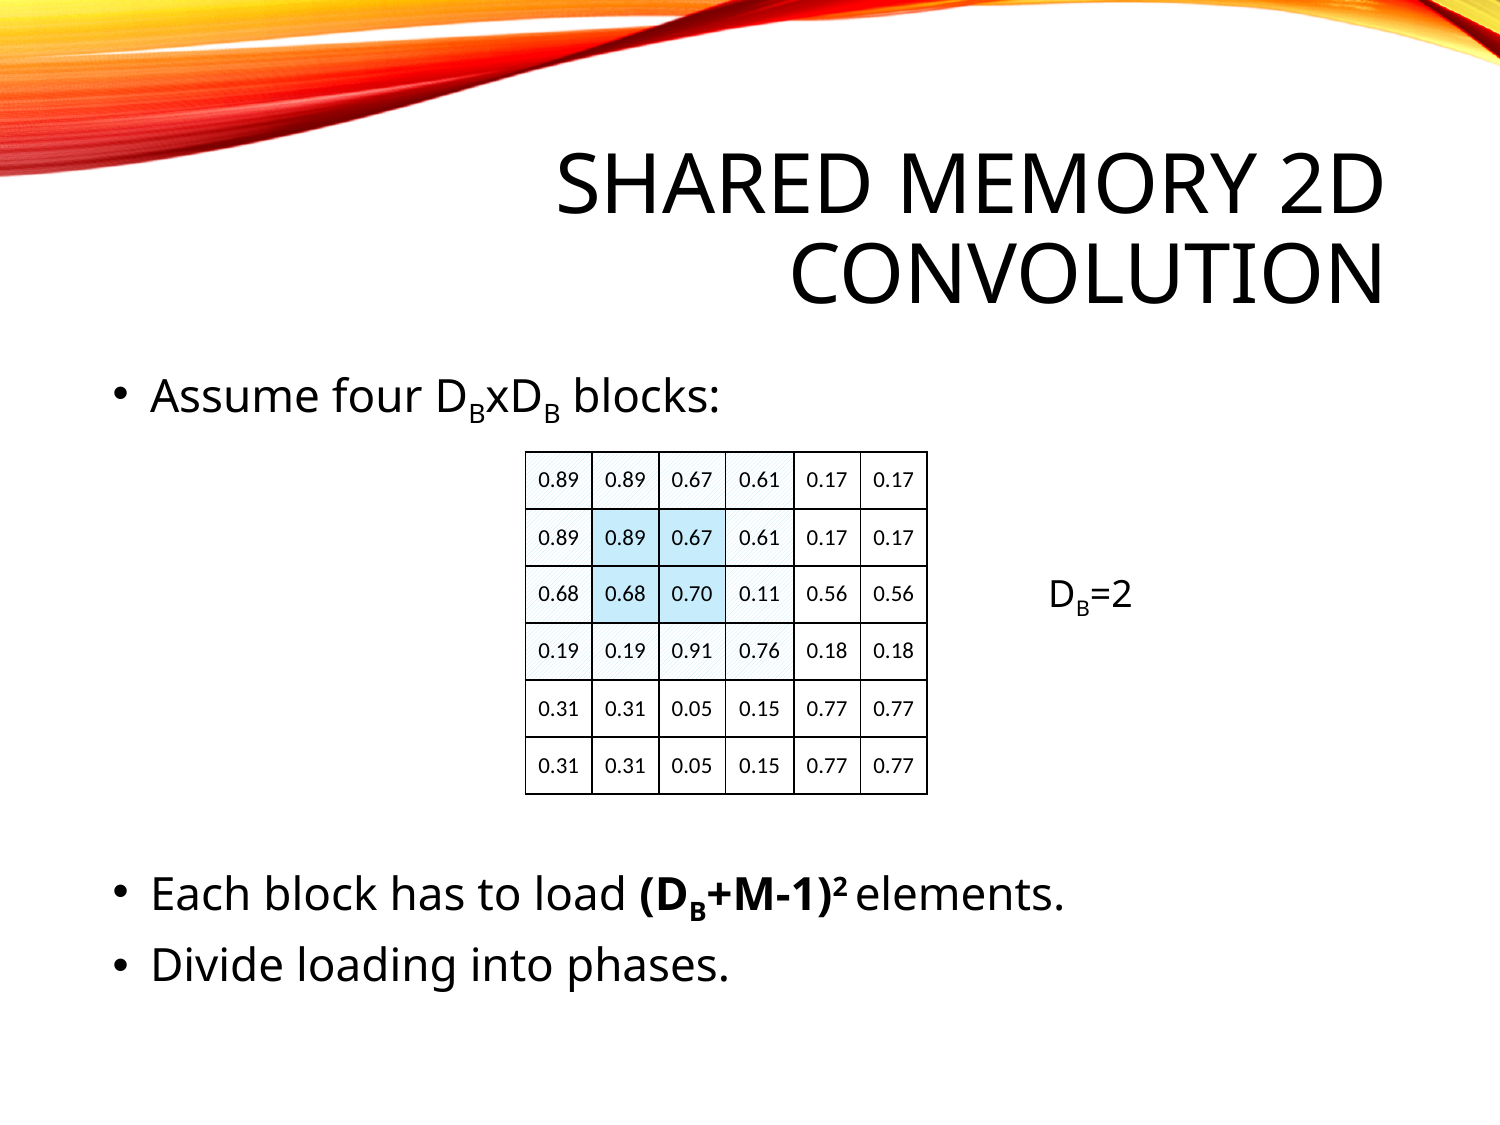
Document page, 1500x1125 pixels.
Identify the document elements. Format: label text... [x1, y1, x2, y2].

table_cell 0.89 [593, 510, 658, 565]
table_cell 0.89 [526, 510, 591, 565]
table_cell 0.77 [861, 738, 926, 793]
table_header 0.17 [861, 453, 926, 508]
table_cell 0.05 [660, 681, 725, 736]
table_cell 0.05 [660, 738, 725, 793]
table_cell 0.77 [795, 681, 860, 736]
table_cell 0.91 [660, 624, 725, 679]
table_cell 0.17 [795, 510, 860, 565]
table_cell 0.15 [726, 681, 793, 736]
picture [0, 0, 1500, 178]
table_cell 0.31 [526, 738, 591, 793]
table_cell 0.56 [861, 567, 926, 622]
title Shared memory 2d convolution [356, 125, 1403, 338]
table_header 0.67 [660, 453, 725, 508]
table_header 0.89 [593, 453, 658, 508]
table_cell 0.56 [795, 567, 860, 622]
table_cell 0.31 [593, 738, 658, 793]
table_cell 0.18 [795, 624, 860, 679]
table_cell 0.11 [726, 567, 793, 622]
table_header 0.89 [526, 453, 591, 508]
table_cell 0.68 [526, 567, 591, 622]
table_cell 0.68 [593, 567, 658, 622]
table_cell 0.15 [726, 738, 793, 793]
table_cell 0.18 [861, 624, 926, 679]
table_cell 0.31 [593, 681, 658, 736]
table_header 0.17 [795, 453, 860, 508]
table_header 0.61 [726, 453, 793, 508]
list Assume four DBxDB blocks: [97, 360, 1403, 445]
table_cell 0.70 [660, 567, 725, 622]
table_cell 0.17 [861, 510, 926, 565]
table_cell 0.61 [726, 510, 793, 565]
table_cell 0.76 [726, 624, 793, 679]
text_box Each block has to load (DB+M-1)2 elements. Divide loading into phases. [97, 857, 1403, 1012]
text_box DB=2 [1033, 562, 1270, 629]
table_cell 0.19 [526, 624, 591, 679]
table_cell 0.19 [593, 624, 658, 679]
table_cell 0.77 [795, 738, 860, 793]
table_cell 0.77 [861, 681, 926, 736]
table_cell 0.67 [660, 510, 725, 565]
table_cell 0.31 [526, 681, 591, 736]
